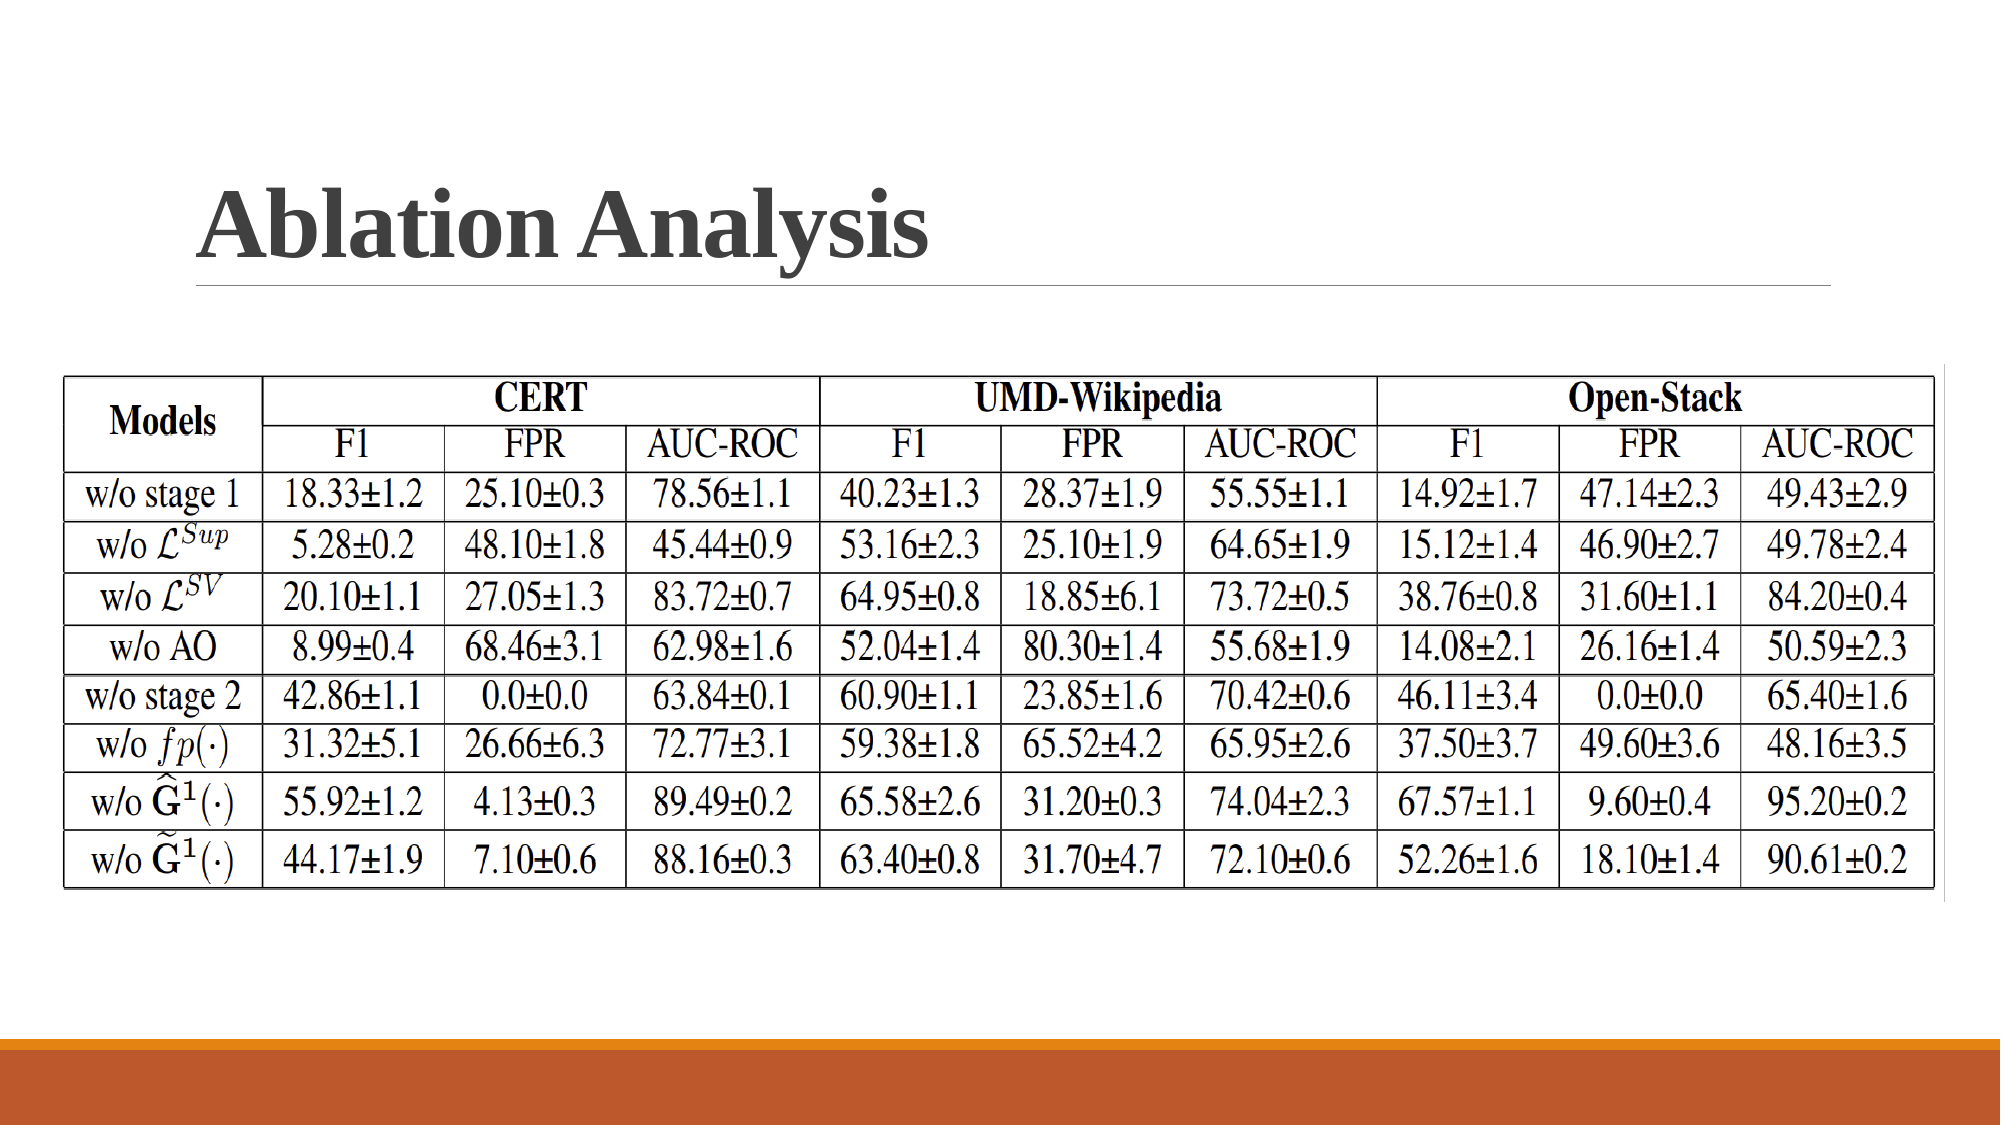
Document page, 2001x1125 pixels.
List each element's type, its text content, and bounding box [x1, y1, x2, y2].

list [54, 364, 1946, 905]
title Ablation Analysis [180, 47, 1830, 285]
